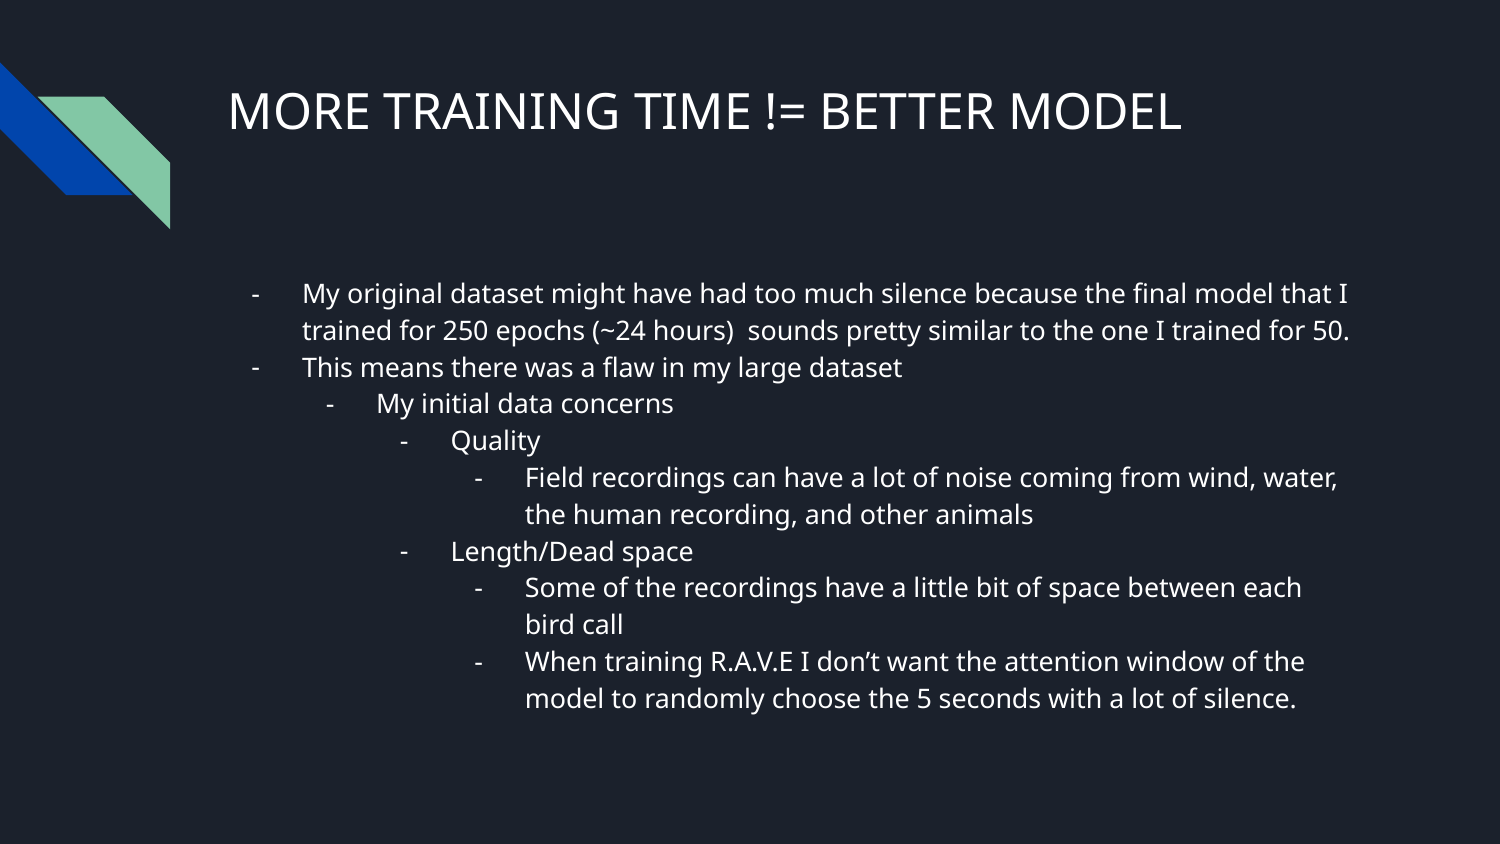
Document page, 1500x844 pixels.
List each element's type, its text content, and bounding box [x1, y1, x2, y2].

title MORE TRAINING TIME != BETTER MODEL [212, 64, 1368, 215]
list My original dataset might have had too much silence because the final model that I trained for 250 epochs (~24 hours) sounds pretty similar to the one I trained for 50. This means there was a flaw in my large dataset My initial data concerns Quality Field recordings can have a lot of noise coming from wind, water, the human recording, and other animals Length/Dead space Some of the recordings have a little bit of space between each bird call When training R.A.V.E I don’t want the attention window of the model to randomly choose the 5 seconds with a lot of silence. [212, 257, 1368, 735]
